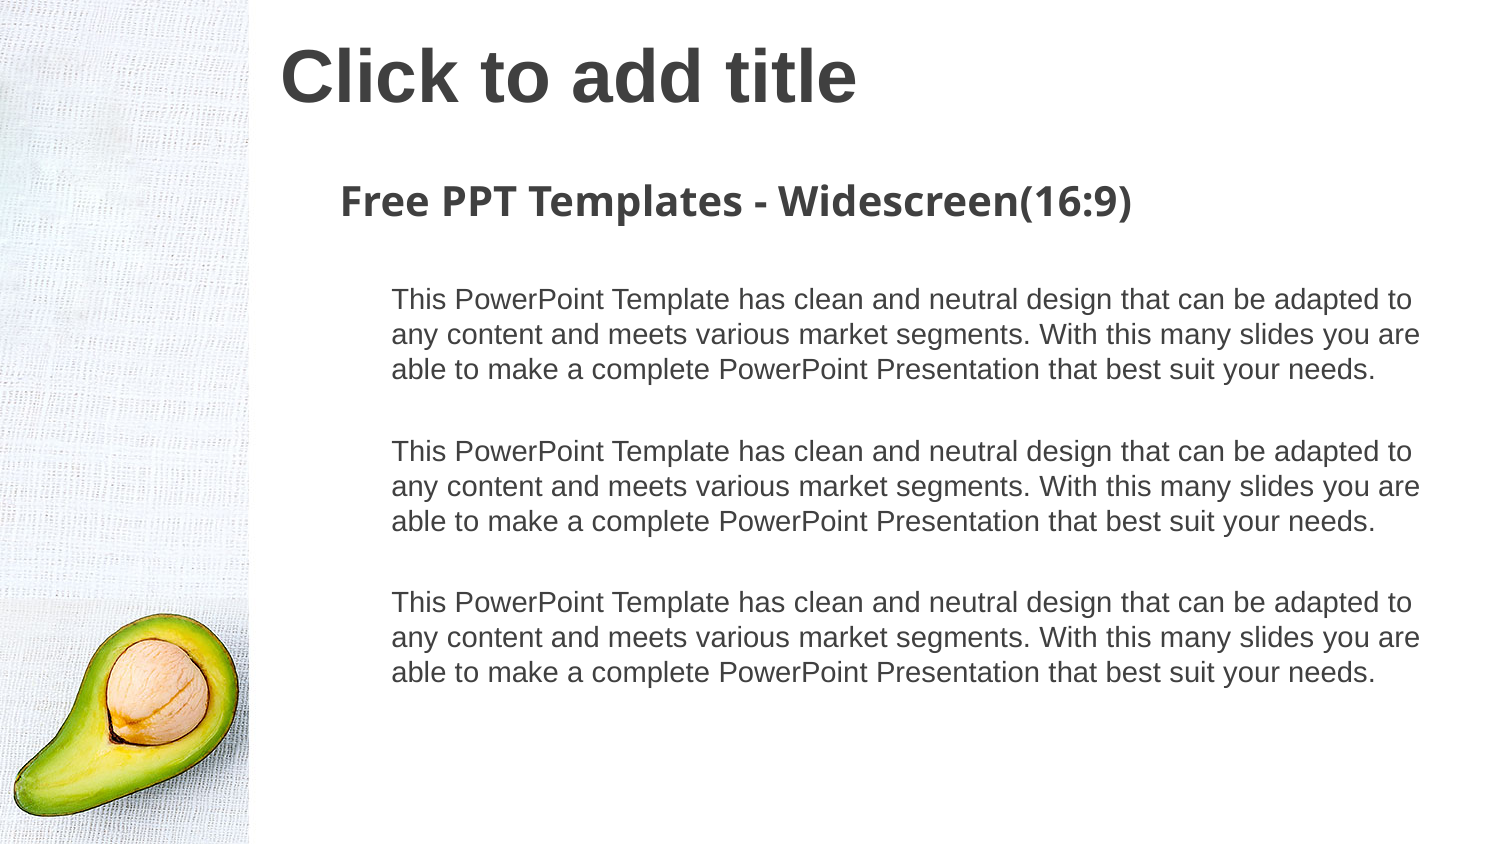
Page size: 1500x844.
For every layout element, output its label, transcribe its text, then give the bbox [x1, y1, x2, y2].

list Free PPT Templates - Widescreen(16:9) [324, 161, 1459, 238]
title Click to add title [265, 0, 1500, 146]
list This PowerPoint Template has clean and neutral design that can be adapted to any content and meets various market segments. With this many slides you are able to make a complete PowerPoint Presentation that best suit your needs. This PowerPoint Template has clean and neutral design that can be adapted to any content and meets various market segments. With this many slides you are able to make a complete PowerPoint Presentation that best suit your needs. This PowerPoint Template has clean and neutral design that can be adapted to any content and meets various market segments. With this many slides you are able to make a complete PowerPoint Presentation that best suit your needs. [326, 273, 1461, 765]
picture [0, 0, 1500, 844]
